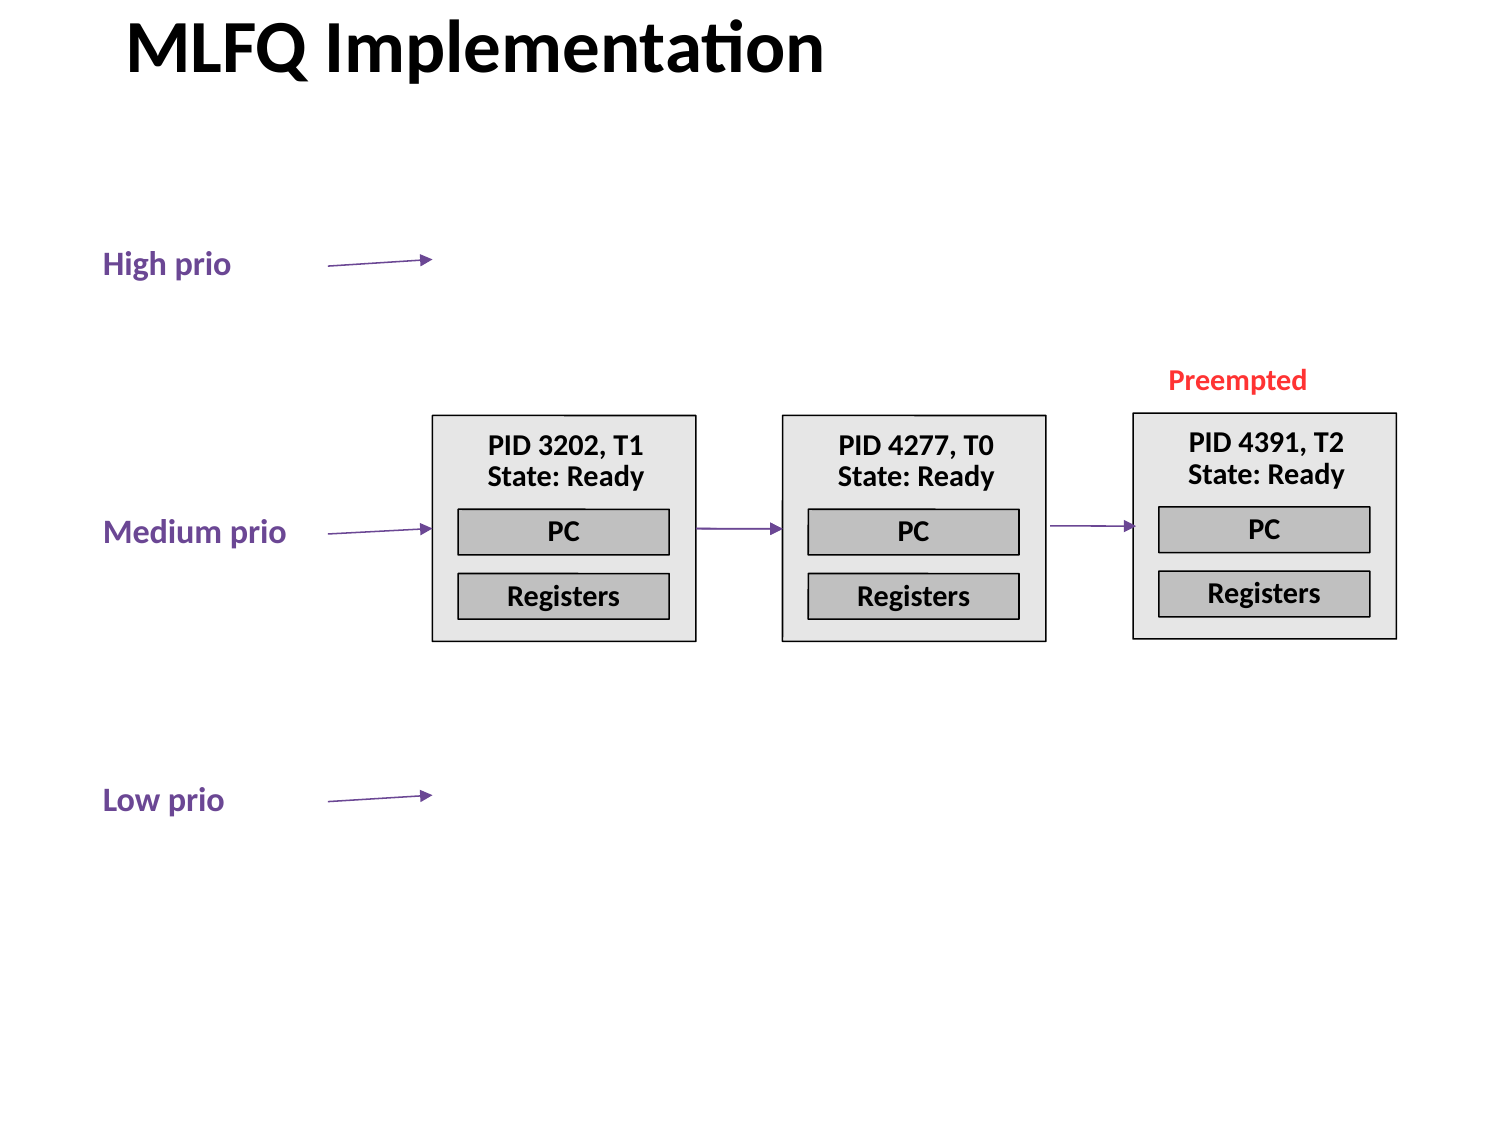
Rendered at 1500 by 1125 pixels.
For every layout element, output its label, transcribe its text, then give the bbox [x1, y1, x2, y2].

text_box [327, 528, 433, 535]
text_box Low prio [89, 775, 328, 829]
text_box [432, 415, 696, 642]
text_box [327, 259, 433, 267]
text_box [1049, 357, 1397, 639]
text_box Medium prio [89, 507, 328, 561]
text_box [782, 415, 1045, 642]
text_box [327, 794, 433, 802]
title MLFQ Implementation [109, 14, 1392, 87]
text_box High prio [89, 239, 328, 293]
